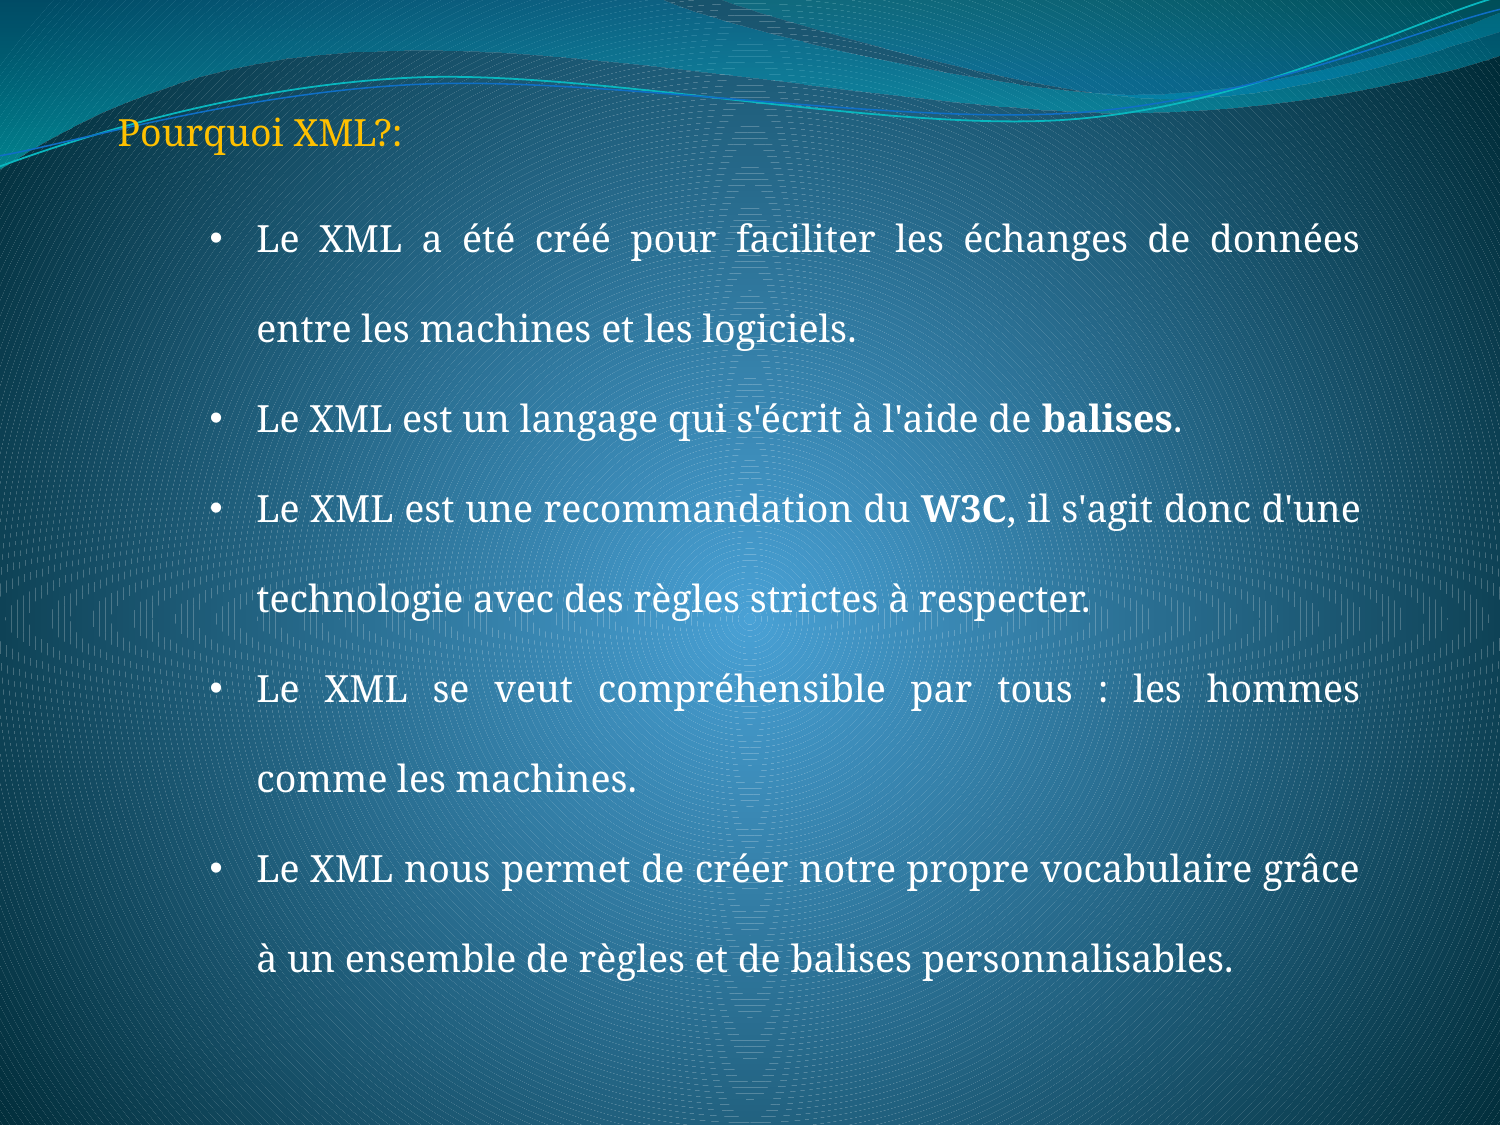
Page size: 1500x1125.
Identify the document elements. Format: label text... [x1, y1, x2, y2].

text_box Le XML a été créé pour faciliter les échanges de données entre les machines et les logiciels. Le XML est un langage qui s'écrit à l'aide de balises. Le XML est une recommandation du W3C, il s'agit donc d'une technologie avec des règles strictes à respecter. Le XML se veut compréhensible par tous : les hommes comme les machines. Le XML nous permet de créer notre propre vocabulaire grâce à un ensemble de règles et de balises personnalisables. [194, 162, 1376, 988]
text_box Pourquoi XML?: [102, 101, 418, 162]
